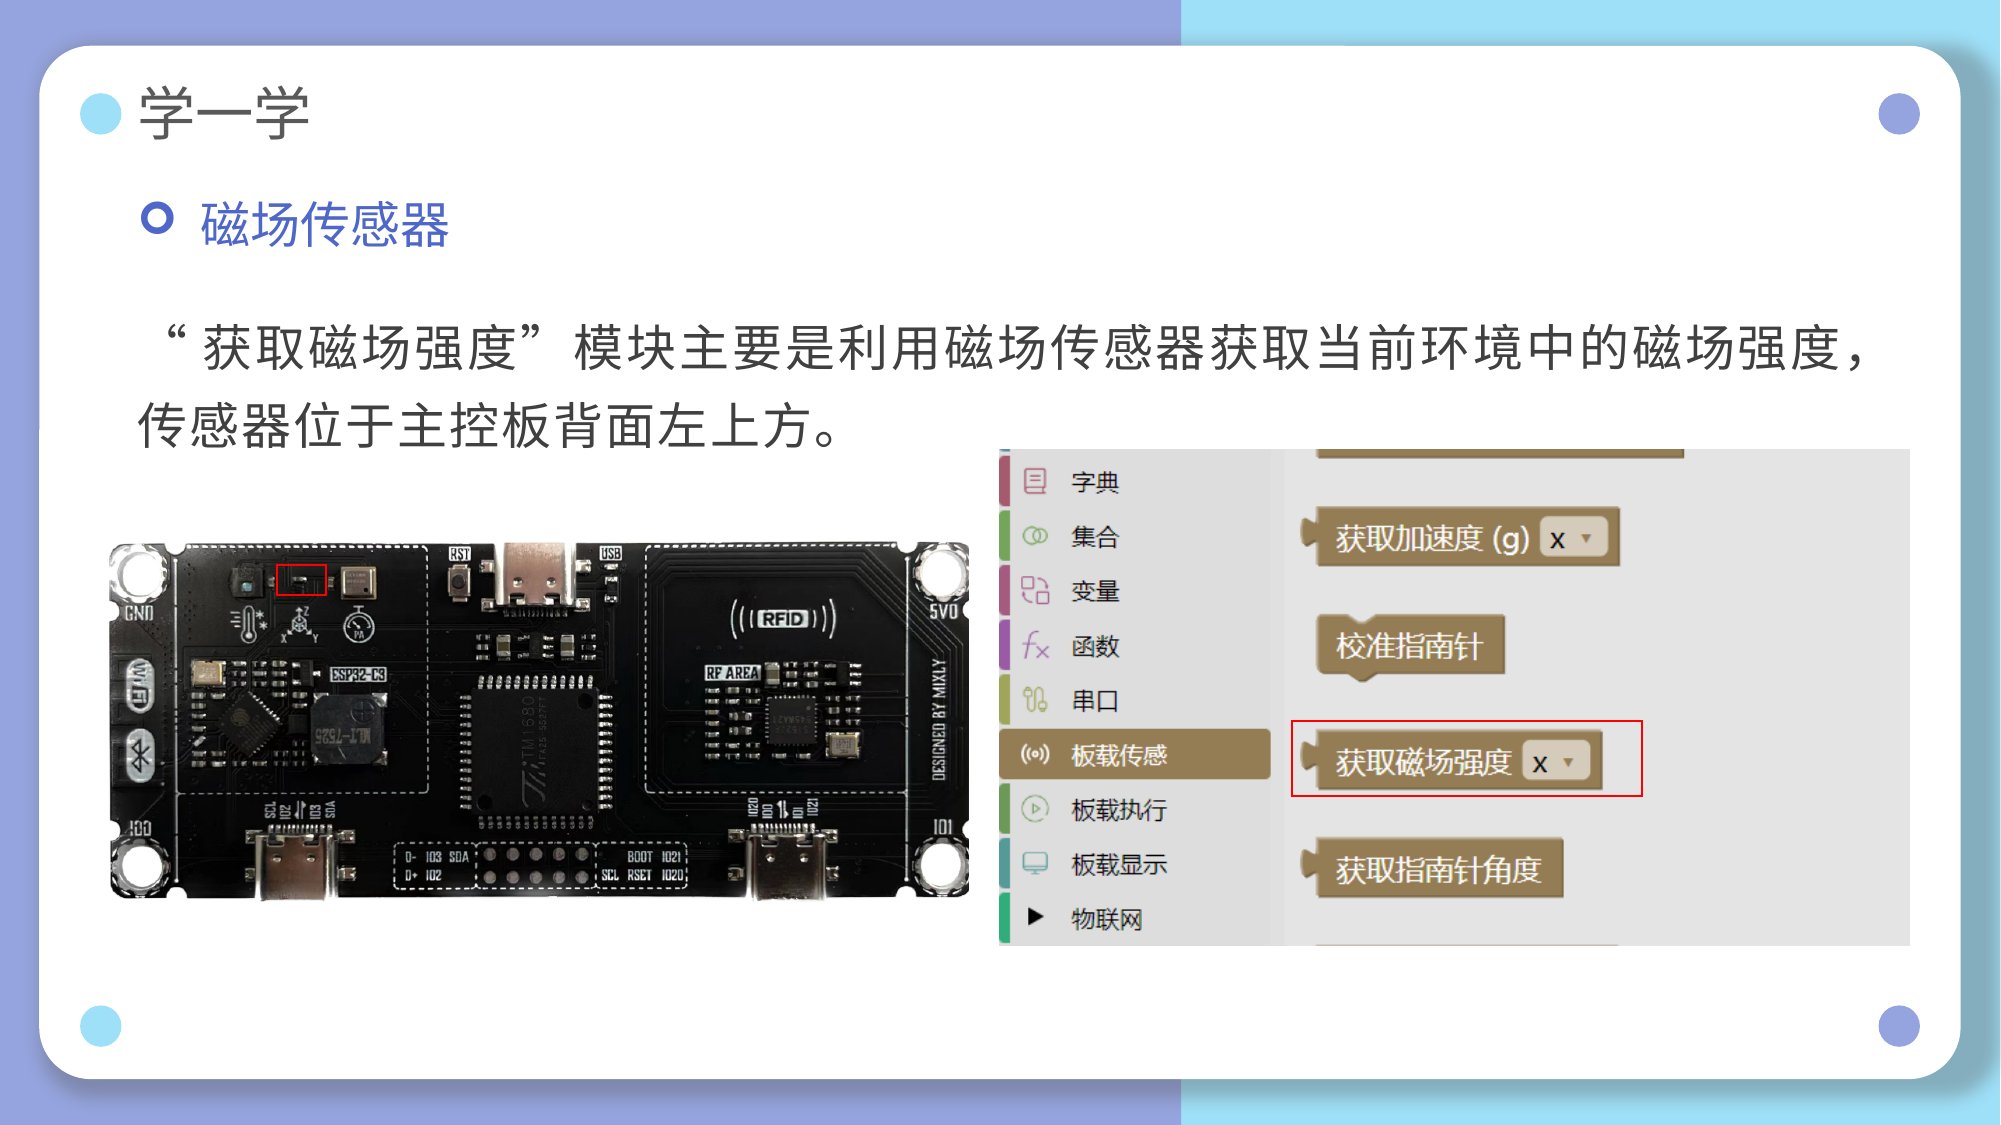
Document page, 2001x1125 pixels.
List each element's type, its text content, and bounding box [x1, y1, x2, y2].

title 学一学 [137, 77, 976, 157]
list 磁场传感器 [137, 185, 976, 262]
list “获取磁场强度”模块主要是利用磁场传感器获取当前环境中的磁场强度，传感器位于主控板背面左上方。 [137, 291, 1845, 997]
picture [109, 541, 969, 902]
picture [999, 449, 1910, 946]
